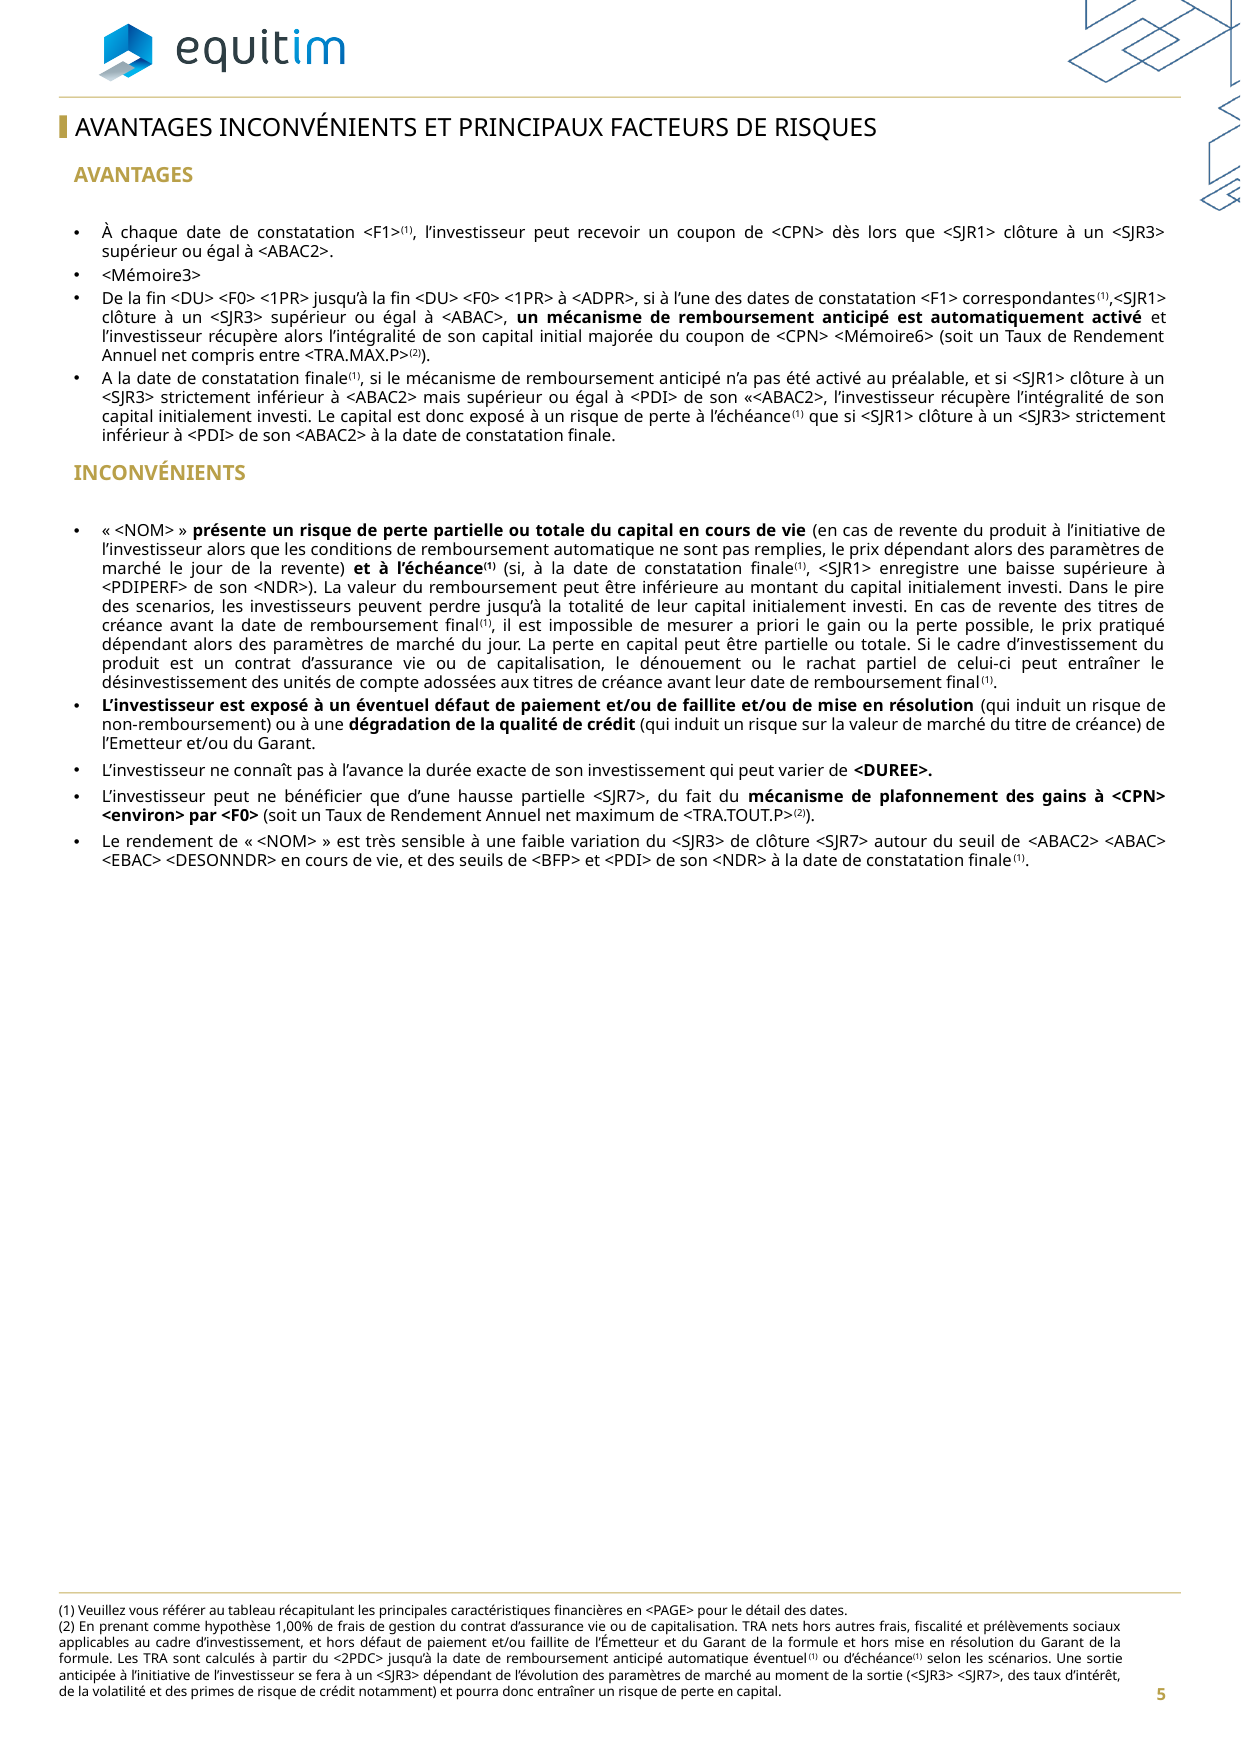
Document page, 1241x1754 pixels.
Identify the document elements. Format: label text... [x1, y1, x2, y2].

slide_number 5 [1122, 1664, 1182, 1728]
text_box AVANTAGES À chaque date de constatation <F1>(1), l’investisseur peut recevoir un coupon de <CPN> dès lors que <SJR1> clôture à un <SJR3> supérieur ou égal à <ABAC2>. <Mémoire3> De la fin <DU> <F0> <1PR> jusqu’à la fin <DU> <F0> <1PR> à <ADPR>, si à l’une des dates de constatation <F1> correspondantes(1),<SJR1> clôture à un <SJR3> supérieur ou égal à <ABAC>, un mécanisme de remboursement anticipé est automatiquement activé et l’investisseur récupère alors l’intégralité de son capital initial majorée du coupon de <CPN> <Mémoire6> (soit un Taux de Rendement Annuel net compris entre <TRA.MAX.P>(2)). A la date de constatation finale(1), si le mécanisme de remboursement anticipé n’a pas été activé au préalable, et si <SJR1> clôture à un <SJR3> strictement inférieur à <ABAC2> mais supérieur ou égal à <PDI> de son «<ABAC2>, l’investisseur récupère l’intégralité de son capital initialement investi. Le capital est donc exposé à un risque de perte à l’échéance(1) que si <SJR1> clôture à un <SJR3> strictement inférieur à <PDI> de son <ABAC2> à la date de constatation finale. INCONVÉNIENTS « <NOM> » présente un risque de perte partielle ou totale du capital en cours de vie (en cas de revente du produit à l’initiative de l’investisseur alors que les conditions de remboursement automatique ne sont pas remplies, le prix dépendant alors des paramètres de marché le jour de la revente) et à l’échéance(1) (si, à la date de constatation finale(1), <SJR1> enregistre une baisse supérieure à <PDIPERF> de son <NDR>). La valeur du remboursement peut être inférieure au montant du capital initialement investi. Dans le pire des scenarios, les investisseurs peuvent perdre jusqu’à la totalité de leur capital initialement investi. En cas de revente des titres de créance avant la date de remboursement final(1), il est impossible de mesurer a priori le gain ou la perte possible, le prix pratiqué dépendant alors des paramètres de marché du jour. La perte en capital peut être partielle ou totale. Si le cadre d’investissement du produit est un contrat d’assurance vie ou de capitalisation, le dénouement ou le rachat partiel de celui-ci peut entraîner le désinvestissement des unités de compte adossées aux titres de créance avant leur date de remboursement final(1). L’investisseur est exposé à un éventuel défaut de paiement et/ou de faillite et/ou de mise en résolution (qui induit un risque de non-remboursement) ou à une dégradation de la qualité de crédit (qui induit un risque sur la valeur de marché du titre de créance) de l’Emetteur et/ou du Garant. L’investisseur ne connaît pas à l’avance la durée exacte de son investissement qui peut varier de <DUREE>. L’investisseur peut ne bénéficier que d’une hausse partielle <SJR7>, du fait du mécanisme de plafonnement des gains à <CPN> <environ> par <F0> (soit un Taux de Rendement Annuel net maximum de <TRA.TOUT.P>(2)). Le rendement de « <NOM> » est très sensible à une faible variation du <SJR3> de clôture <SJR7> autour du seuil de <ABAC2> <ABAC> <EBAC> <DESONNDR> en cours de vie, et des seuils de <BFP> et <PDI> de son <NDR> à la date de constatation finale(1). [58, 156, 1181, 904]
text_box AVANTAGES INCONVÉNIENTS ET principaux FACTEURS DE RISQUES [75, 109, 1192, 148]
text_box [59, 115, 67, 138]
picture [77, 3, 367, 97]
picture [1067, 0, 1241, 211]
text_box (1) Veuillez vous référer au tableau récapitulant les principales caractéristiques financières en <PAGE> pour le détail des dates. (2) En prenant comme hypothèse 1,00% de frais de gestion du contrat d’assurance vie ou de capitalisation. TRA nets hors autres frais, fiscalité et prélèvements sociaux applicables au cadre d’investissement, et hors défaut de paiement et/ou faillite de l’Émetteur et du Garant de la formule et hors mise en résolution du Garant de la formule. Les TRA sont calculés à partir du <2PDC> jusqu’à la date de remboursement anticipé automatique éventuel(1) ou d’échéance(1) selon les scénarios. Une sortie anticipée à l’initiative de l’investisseur se fera à un <SJR3> dépendant de l’évolution des paramètres de marché au moment de la sortie (<SJR3> <SJR7>, des taux d’intérêt, de la volatilité et des primes de risque de crédit notamment) et pourra donc entraîner un risque de perte en capital. [59, 1601, 1123, 1700]
